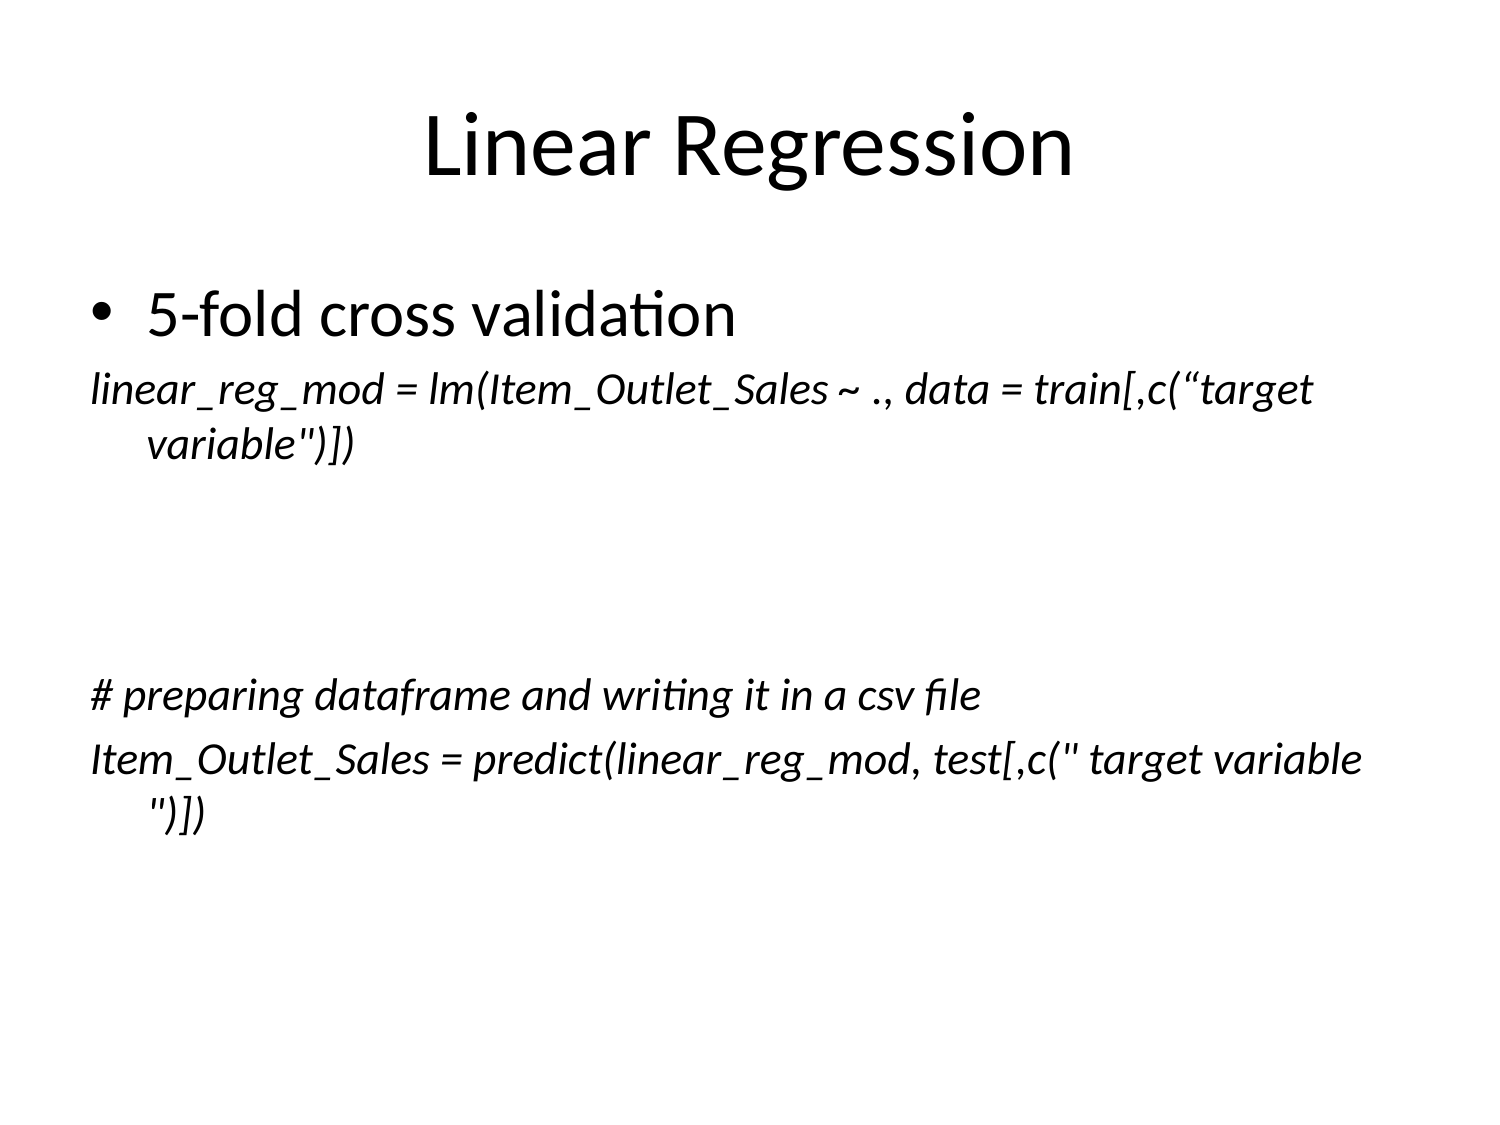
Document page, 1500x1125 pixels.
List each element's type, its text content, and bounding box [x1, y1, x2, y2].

list 5-fold cross validation linear_reg_mod = lm(Item_Outlet_Sales ~ ., data = train[,c(“target variable")]) # preparing dataframe and writing it in a csv file Item_Outlet_Sales = predict(linear_reg_mod, test[,c(" target variable ")]) [75, 262, 1425, 1005]
title Linear Regression [75, 45, 1425, 233]
